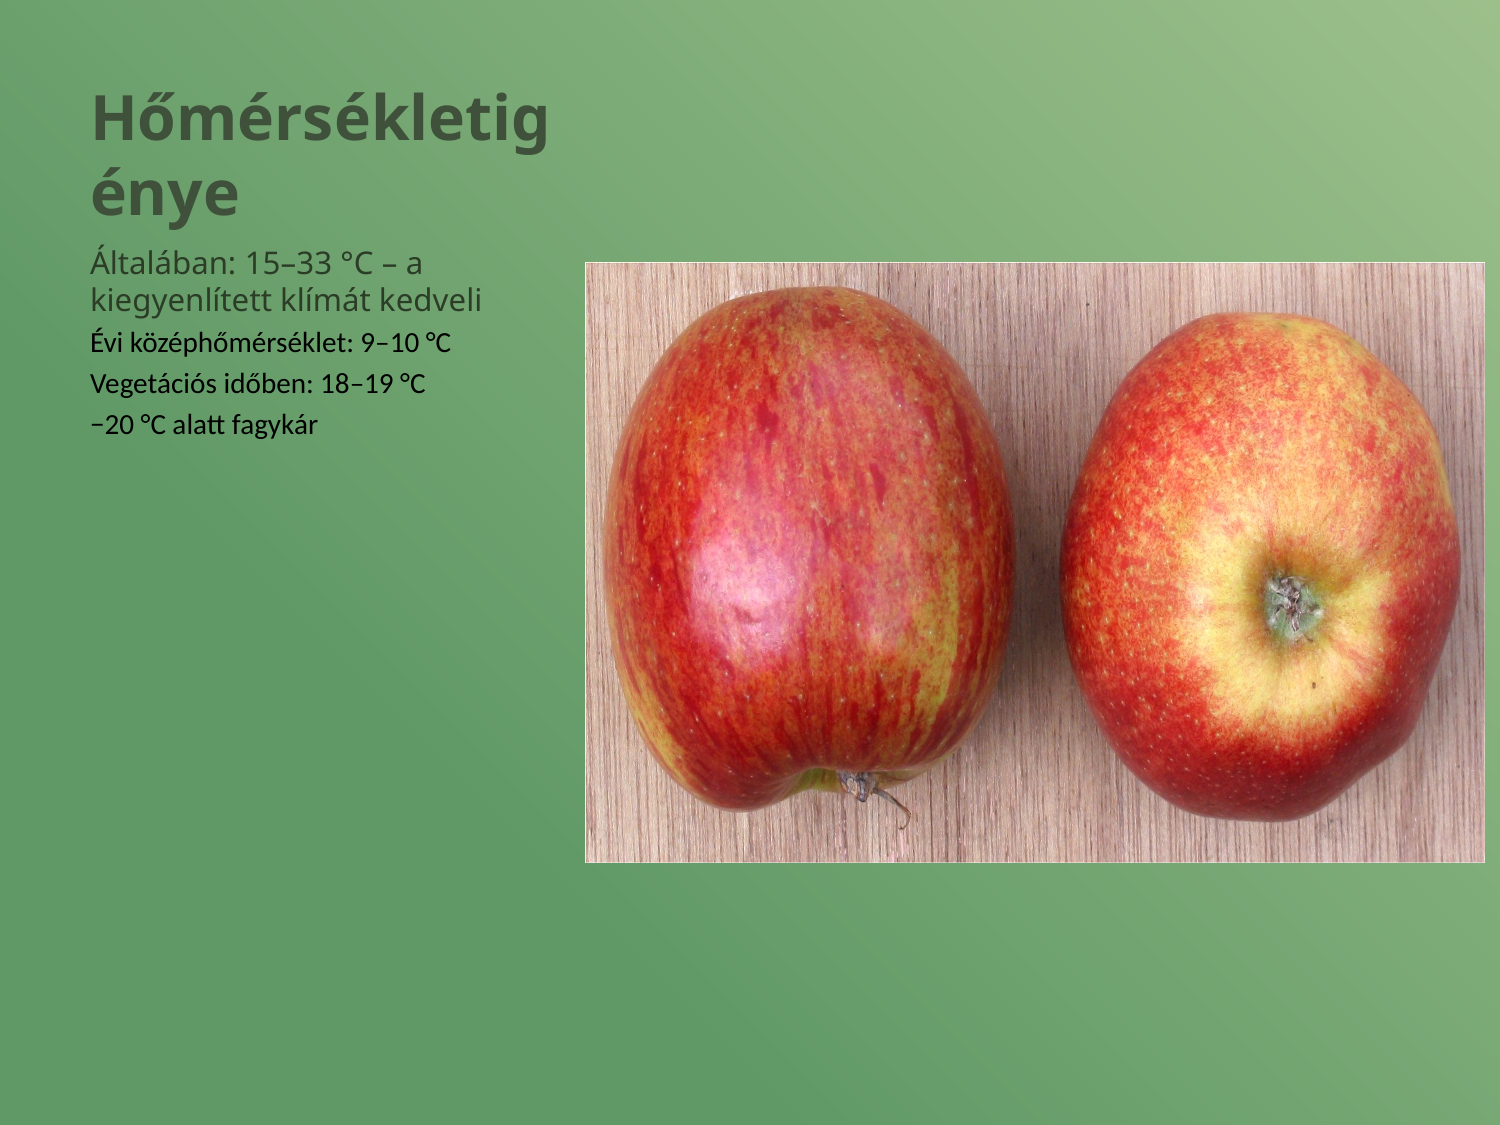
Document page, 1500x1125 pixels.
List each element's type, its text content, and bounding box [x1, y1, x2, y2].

title Hőmérsékletigénye [75, 44, 569, 235]
picture [584, 262, 1486, 863]
list Általában: 15–33 °C – a kiegyenlített klímát kedveli Évi középhőmérséklet: 9–10 °C Vegetációs időben: 18–19 °C −20 °C alatt fagykár [75, 235, 569, 1005]
